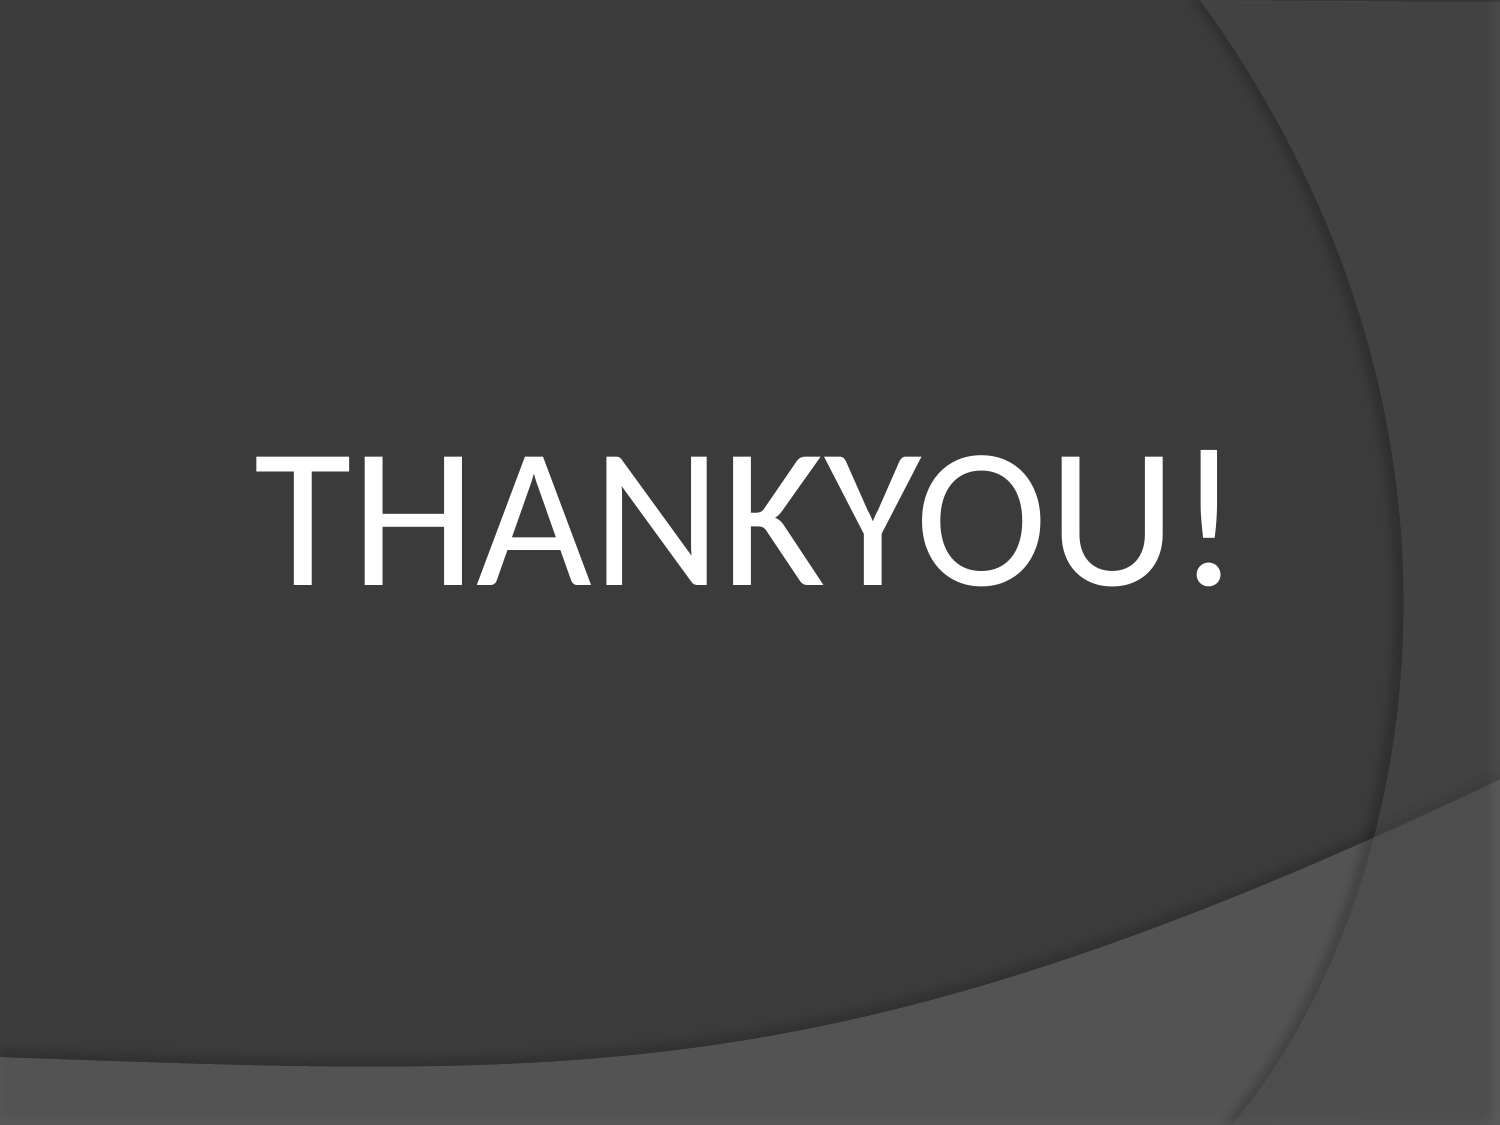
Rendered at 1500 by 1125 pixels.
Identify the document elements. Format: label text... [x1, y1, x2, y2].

text_box THANKYOU! [239, 378, 1303, 633]
